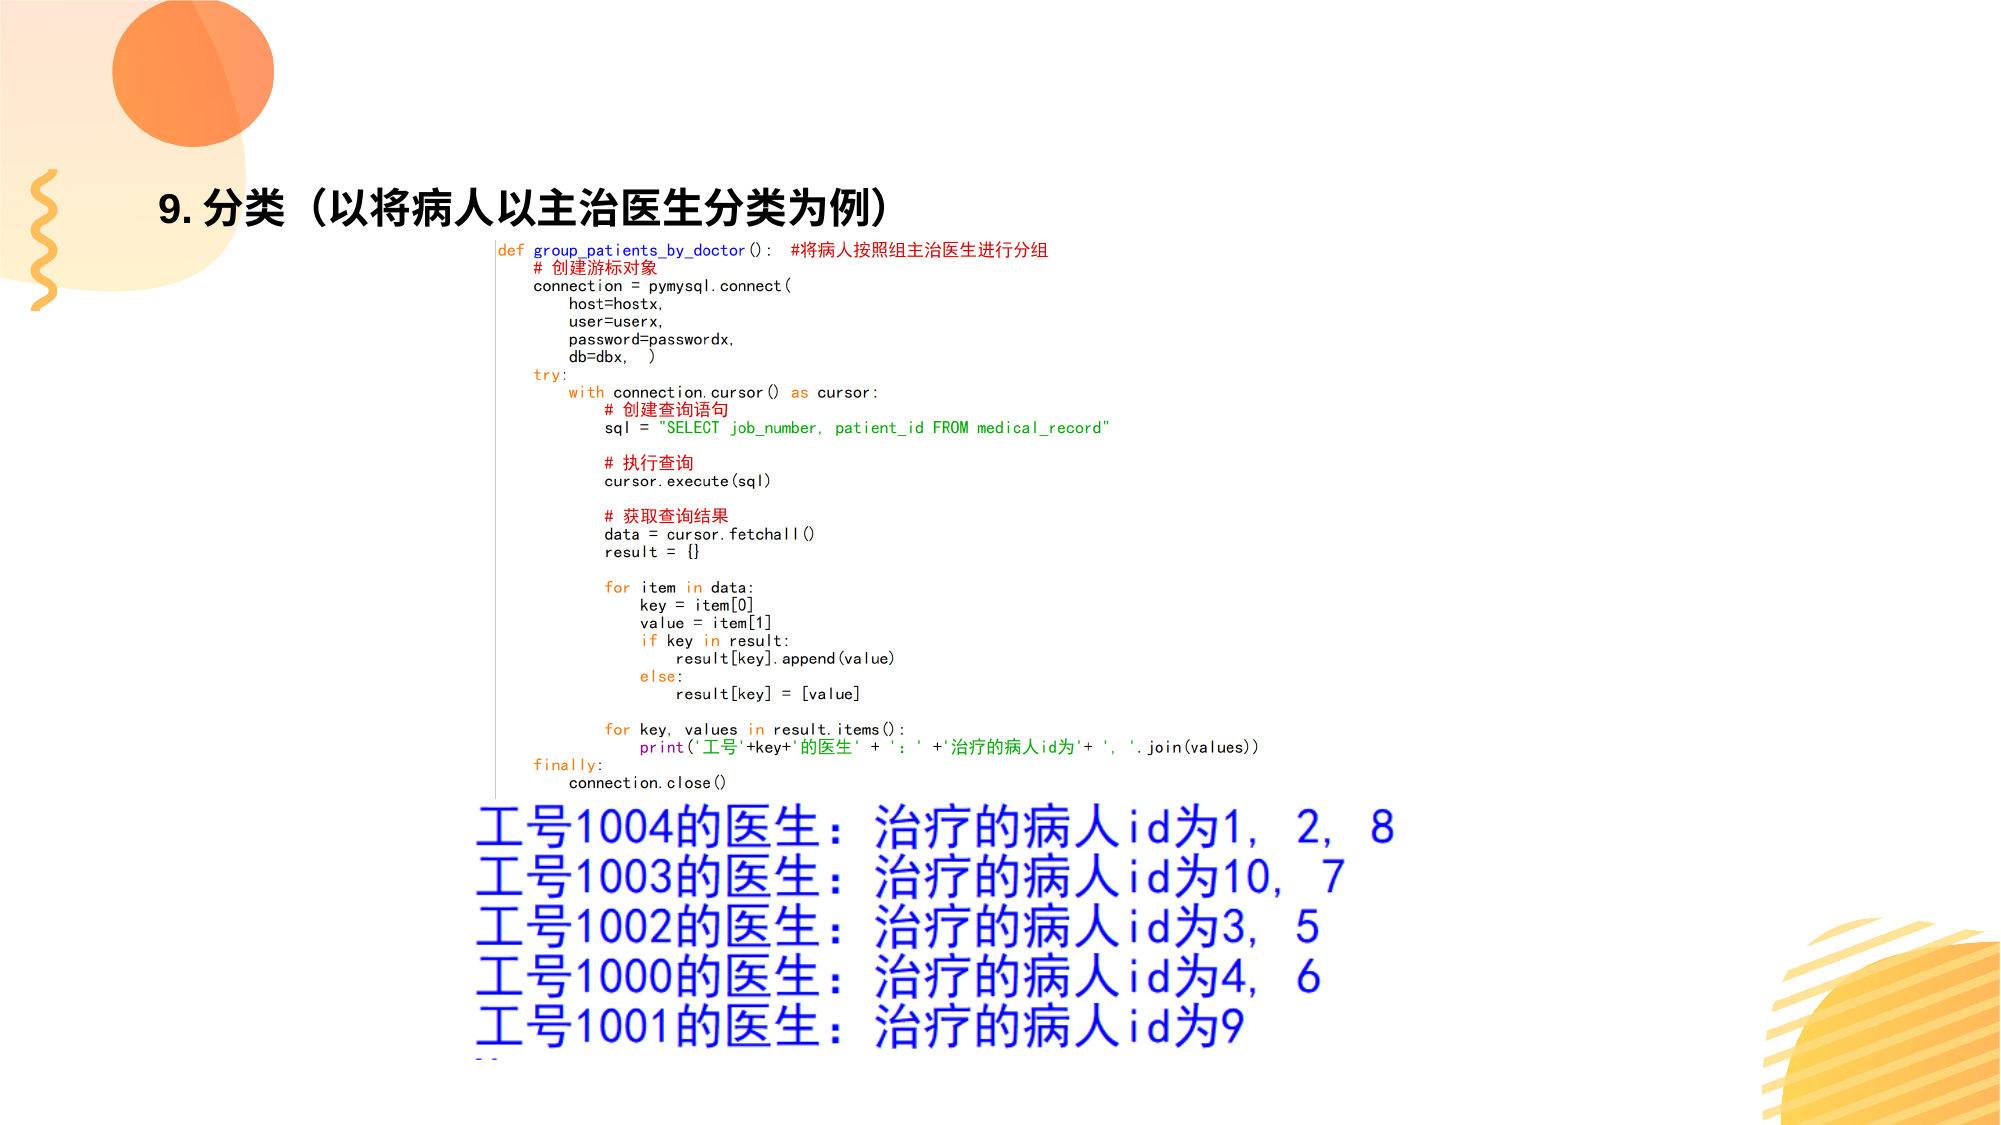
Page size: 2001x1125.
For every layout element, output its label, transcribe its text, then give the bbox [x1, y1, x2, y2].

text_box 9.分类（以将病人以主治医生分类为例） [143, 174, 978, 240]
picture [0, 0, 2001, 1125]
